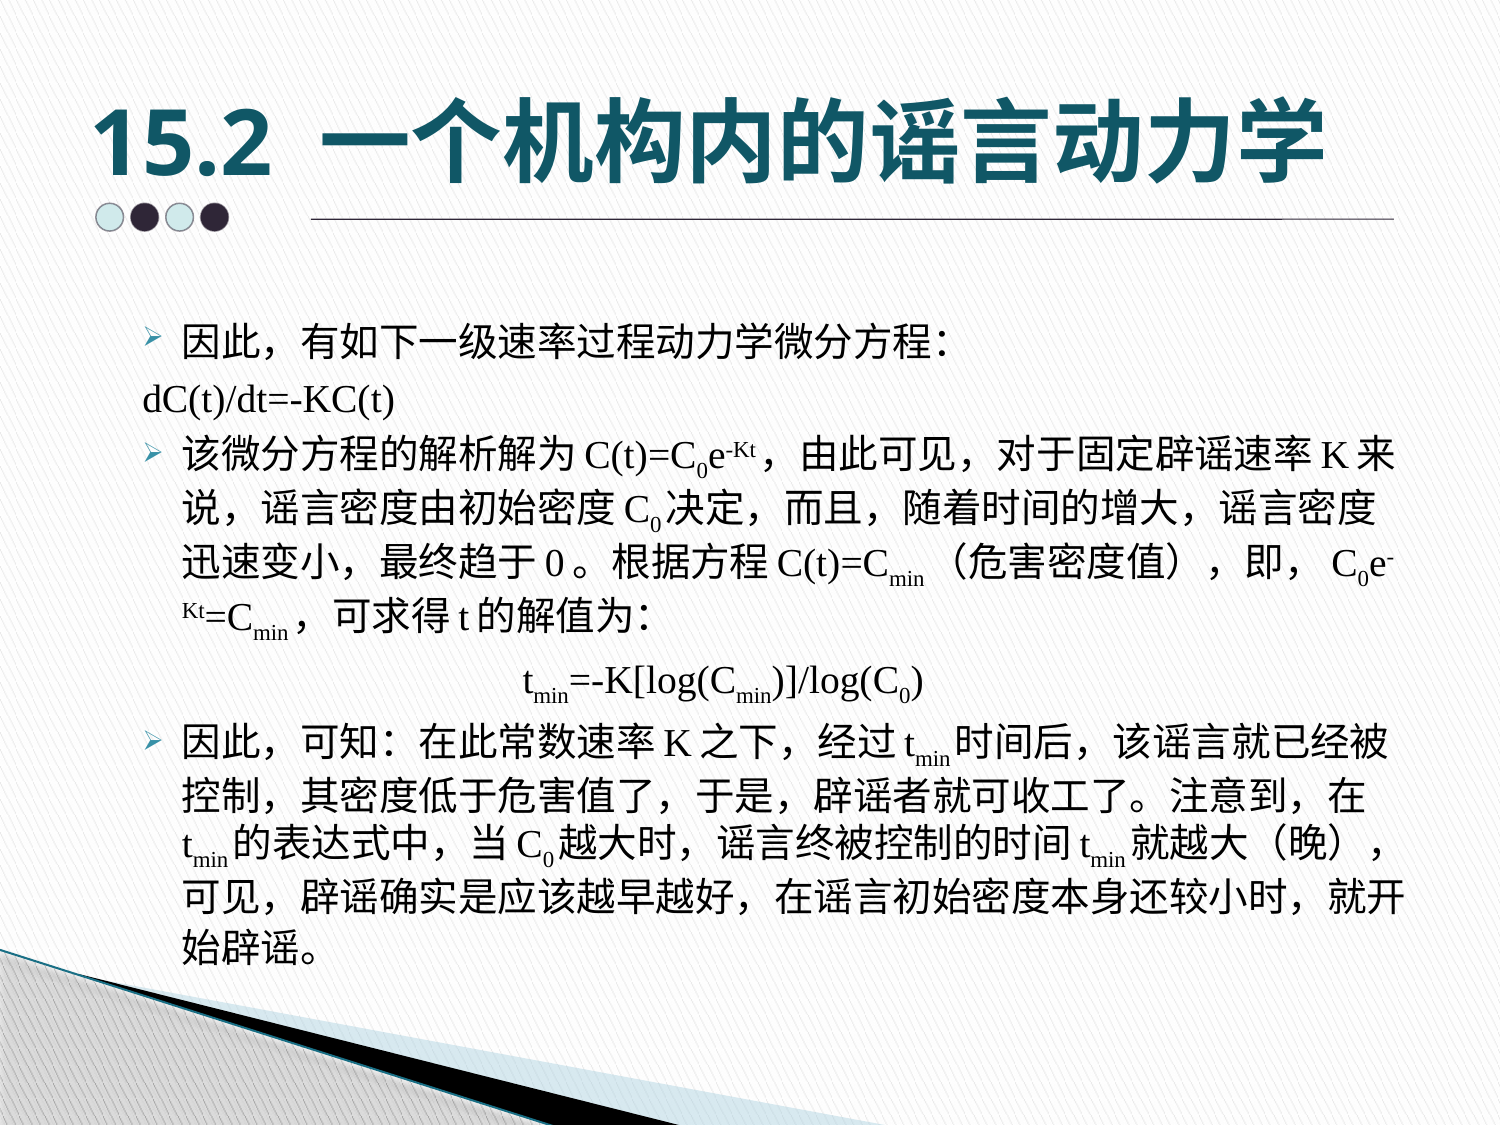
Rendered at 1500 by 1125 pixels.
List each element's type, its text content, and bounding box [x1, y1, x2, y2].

list 因此，有如下一级速率过程动力学微分方程： dC(t)/dt=-KC(t) 该微分方程的解析解为C(t)=C0e-Kt，由此可见，对于固定辟谣速率K来说，谣言密度由初始密度C0决定，而且，随着时间的增大，谣言密度迅速变小，最终趋于0。根据方程C(t)=Cmin（危害密度值），即，C0e-Kt=Cmin，可求得t的解值为： tmin=-K[log(Cmin)]/log(C0) 因此，可知：在此常数速率K之下，经过tmin时间后，该谣言就已经被控制，其密度低于危害值了，于是，辟谣者就可收工了。注意到，在tmin的表达式中，当C0越大时，谣言终被控制的时间tmin就越大（晚），可见，辟谣确实是应该越早越好，在谣言初始密度本身还较小时，就开始辟谣。 [75, 243, 1425, 986]
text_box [95, 203, 229, 232]
title 15.2 一个机构内的谣言动力学 [75, 45, 1425, 233]
